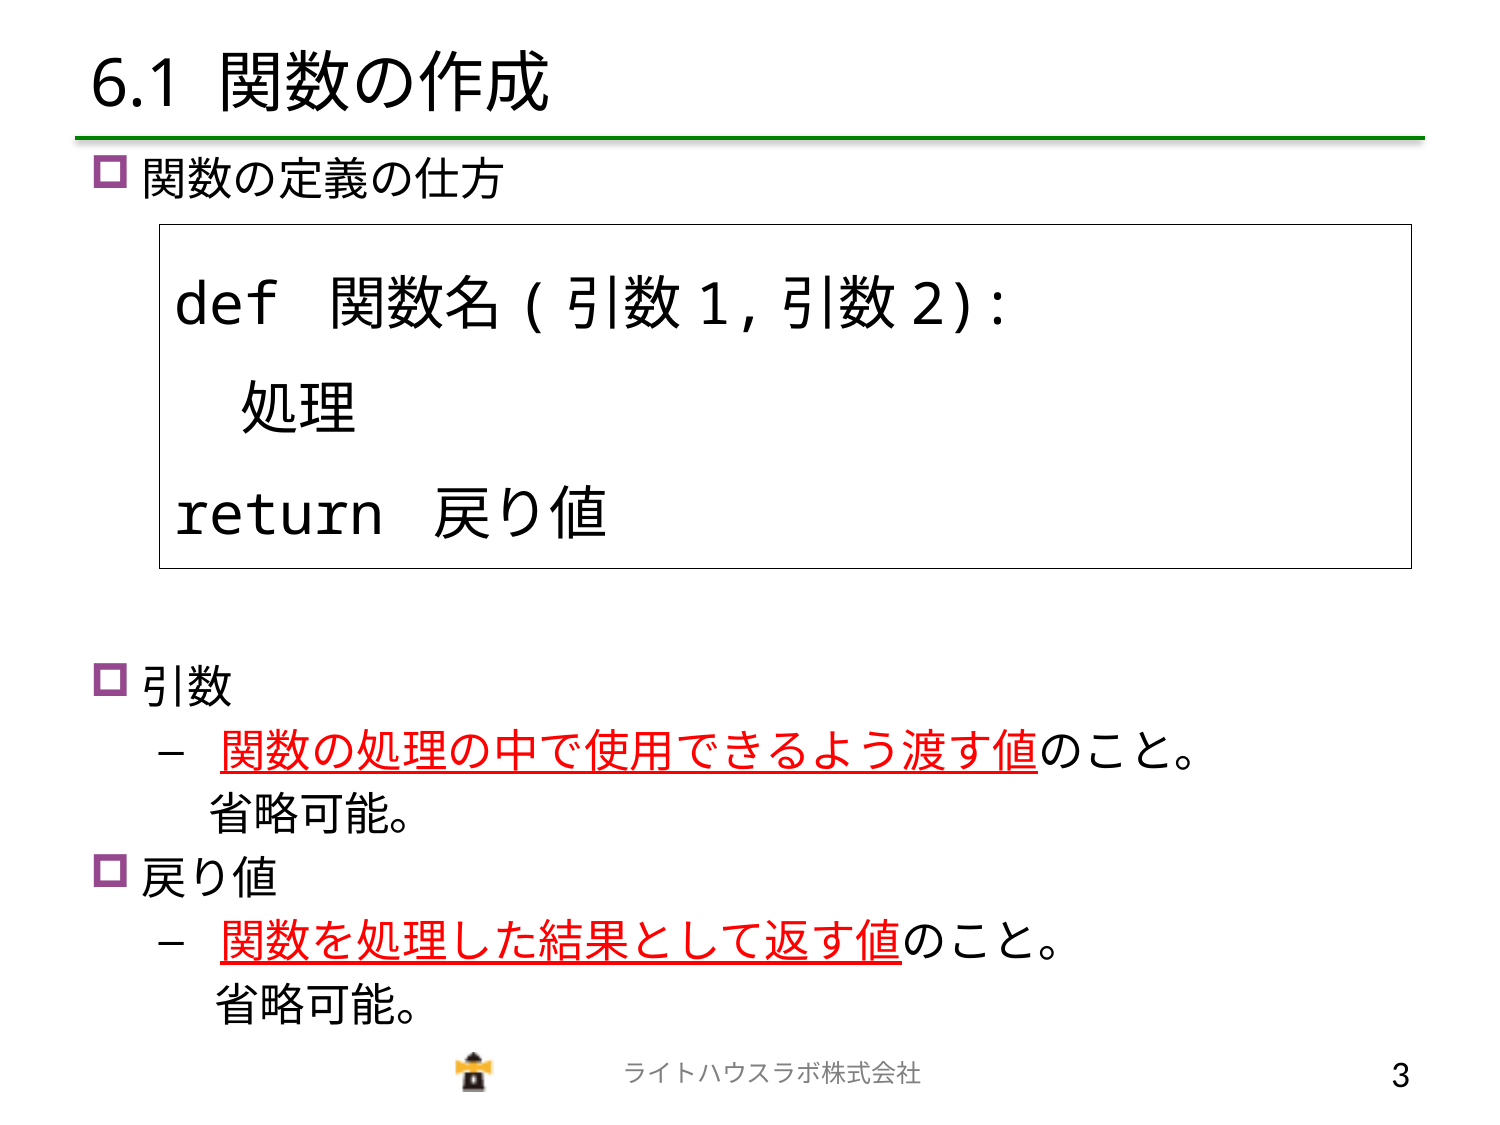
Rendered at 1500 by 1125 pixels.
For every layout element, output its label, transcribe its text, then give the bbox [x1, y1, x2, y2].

footer ライトハウスラボ株式会社 [75, 1042, 1144, 1103]
title 6.1 関数の作成 [75, 29, 1425, 130]
text_box def 関数名(引数1,引数2): 処理 return 戻り値 [159, 224, 1412, 569]
list 関数の定義の仕方 引数 関数の処理の中で使用できるよう渡す値のこと。 省略可能。 戻り値 関数を処理した結果として返す値のこと。 省略可能。 [75, 142, 1425, 1043]
slide_number 2 [1183, 1042, 1425, 1103]
